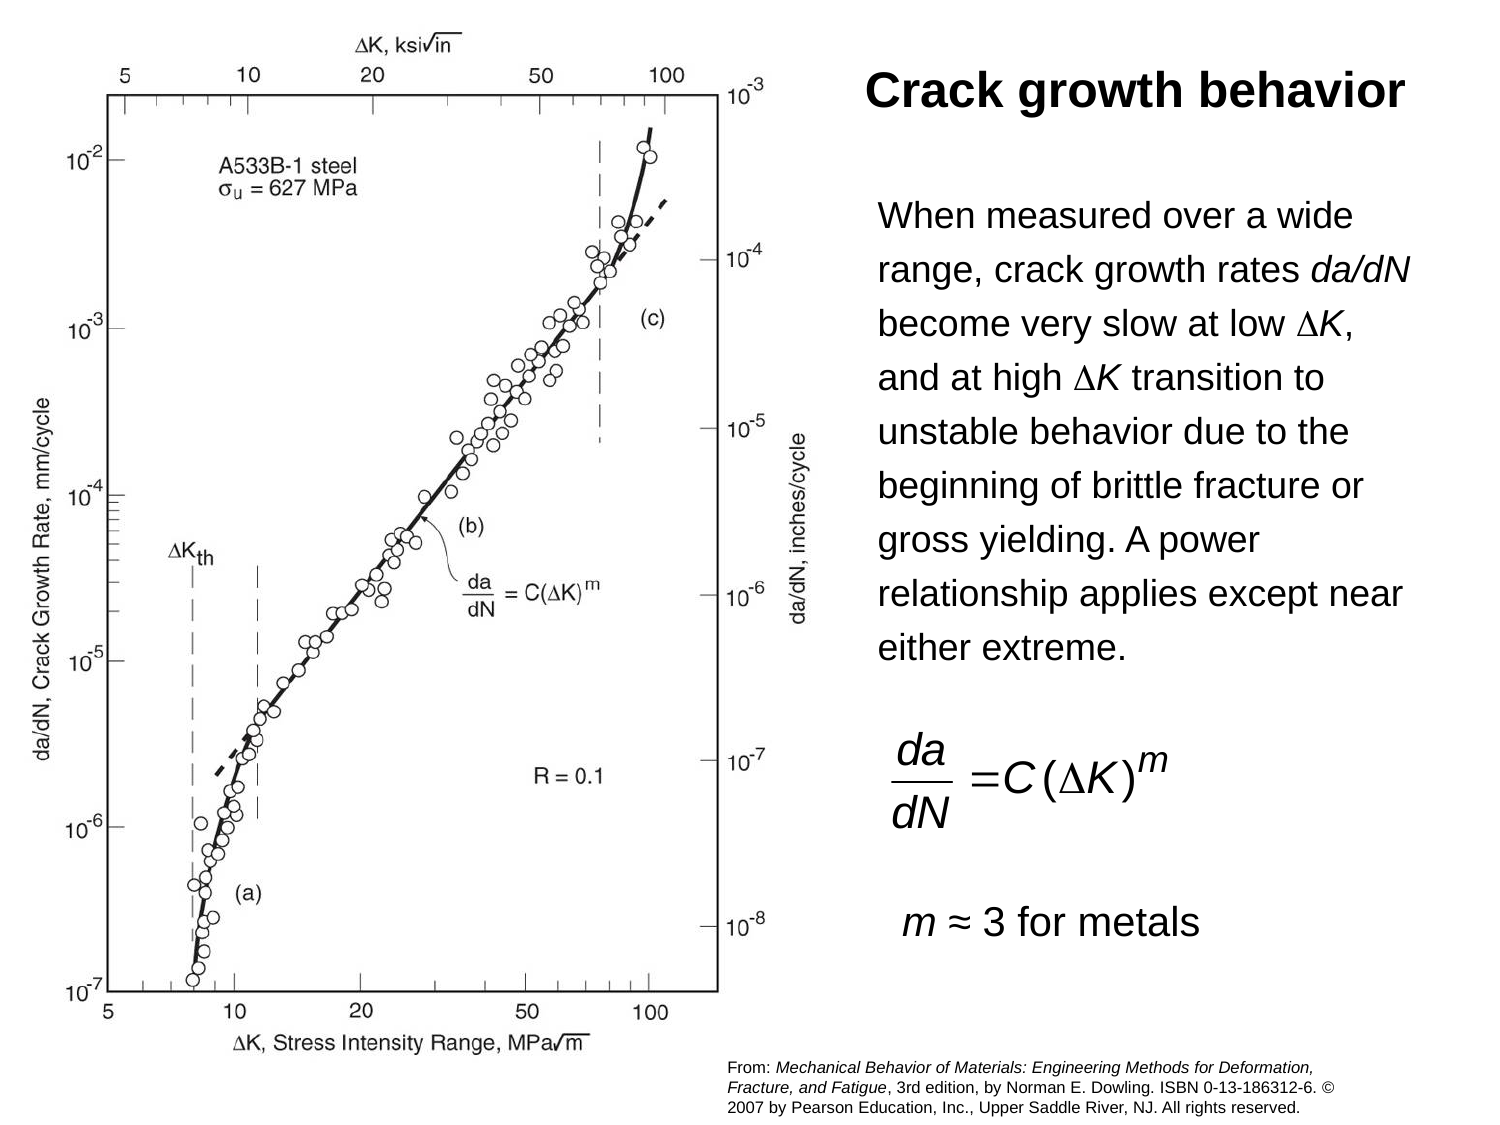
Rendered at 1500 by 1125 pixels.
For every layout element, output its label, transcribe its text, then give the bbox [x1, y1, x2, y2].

text_box When measured over a wide range, crack growth rates da/dN become very slow at low DK, and at high DK transition to unstable behavior due to the beginning of brittle fracture or gross yielding. A power relationship applies except near either extreme. [862, 174, 1436, 730]
text_box From: Mechanical Behavior of Materials: Engineering Methods for Deformation, Fracture, and Fatigue, 3rd edition, by Norman E. Dowling. ISBN 0-13-186312-6. © 2007 by Pearson Education, Inc., Upper Saddle River, NJ. All rights reserved. [712, 1049, 1350, 1125]
text_box Crack growth behavior [850, 49, 1422, 125]
picture [24, 24, 818, 1063]
text_box m ≈ 3 for metals [887, 887, 1216, 953]
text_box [887, 724, 1173, 836]
